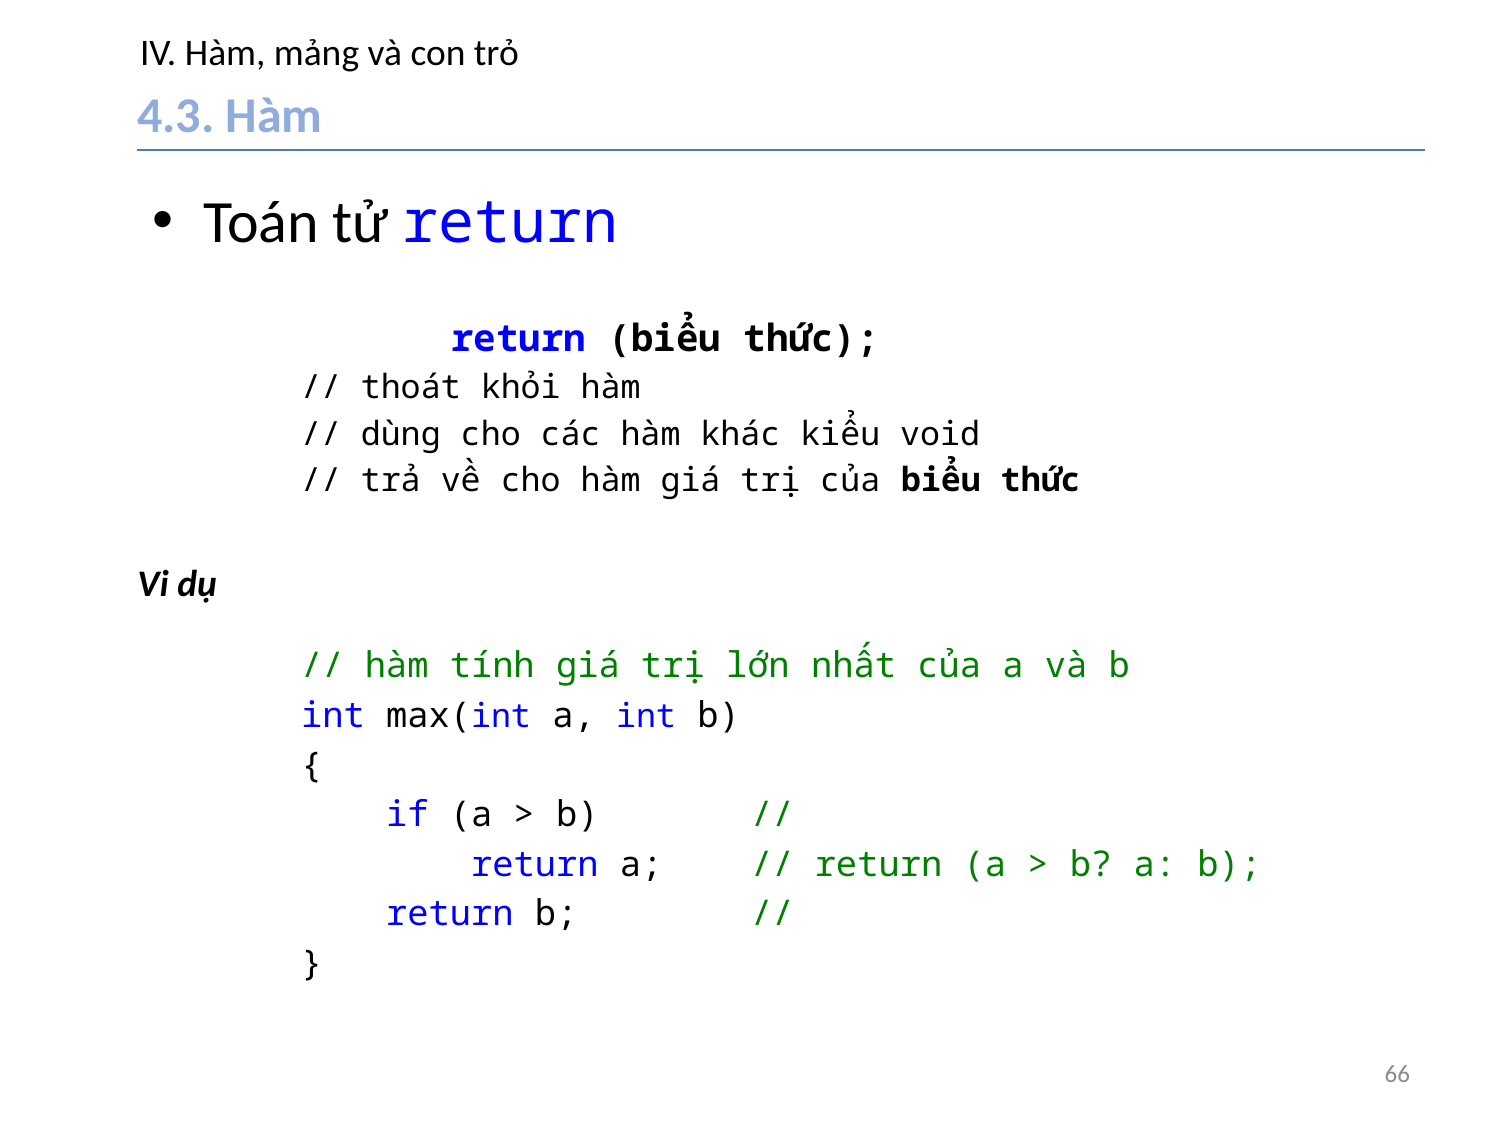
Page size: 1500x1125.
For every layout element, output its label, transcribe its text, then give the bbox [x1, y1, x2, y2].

list return (biểu thức); // thoát khỏi hàm // dùng cho các hàm khác kiểu void // trả về cho hàm giá trị của biểu thức [137, 275, 1425, 538]
list Vi dụ [99, 551, 234, 613]
list Toán tử return [137, 174, 1425, 263]
slide_number 66 [1074, 1042, 1425, 1103]
list 4.3. Hàm [99, 75, 1425, 150]
title IV. Hàm, mảng và con trỏ [125, 24, 1425, 75]
list // hàm tính giá trị lớn nhất của a và b int max(int a, int b) { if (a > b) // return a; // return (a > b? a: b); return b; // } [137, 612, 1425, 1013]
